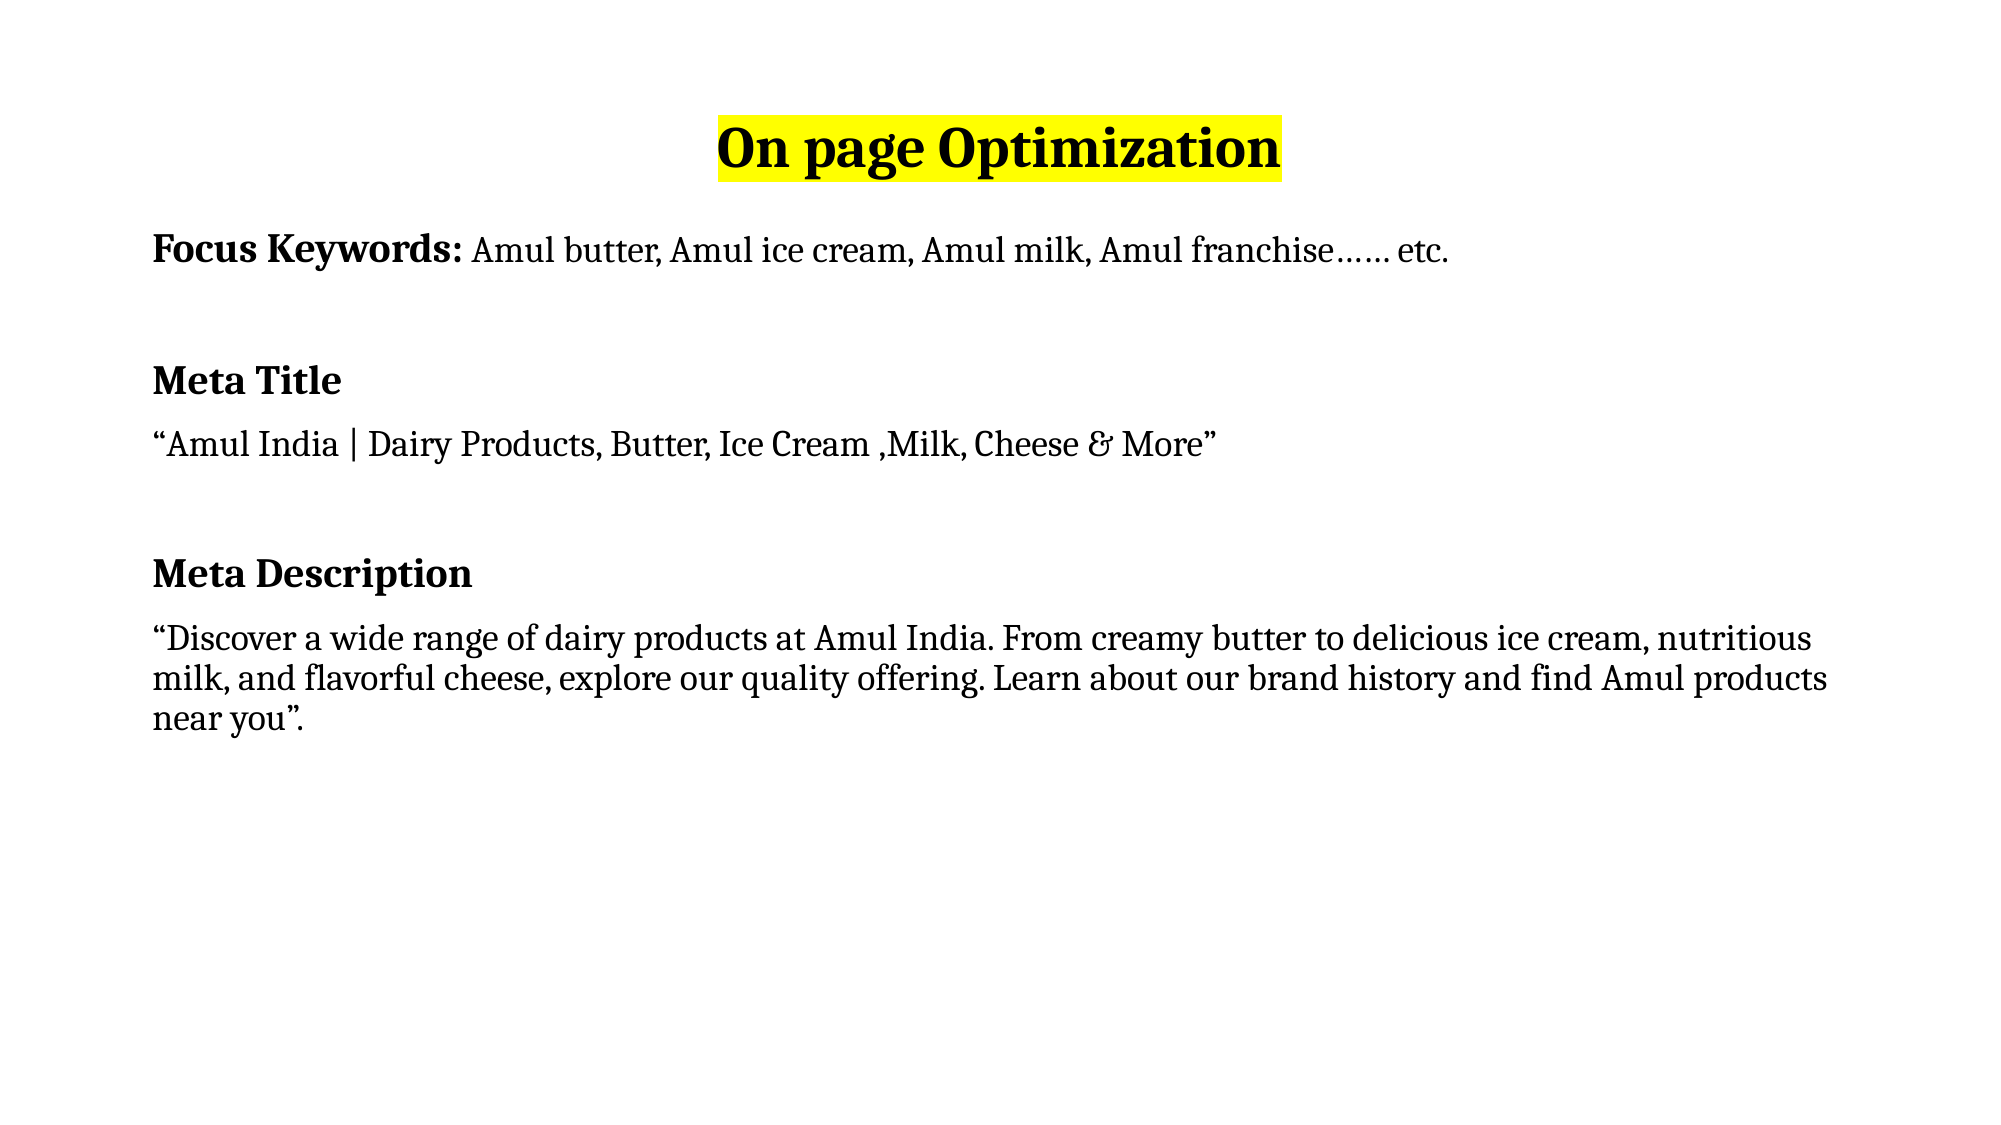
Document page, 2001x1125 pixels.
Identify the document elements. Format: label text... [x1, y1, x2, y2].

list Focus Keywords: Amul butter, Amul ice cream, Amul milk, Amul franchise…… etc. Meta Title “Amul India | Dairy Products, Butter, Ice Cream ,Milk, Cheese & More” Meta Description “Discover a wide range of dairy products at Amul India. From creamy butter to delicious ice cream, nutritious milk, and flavorful cheese, explore our quality offering. Learn about our brand history and find Amul products near you”. [137, 219, 1863, 1014]
title On page Optimization [137, 77, 1863, 219]
